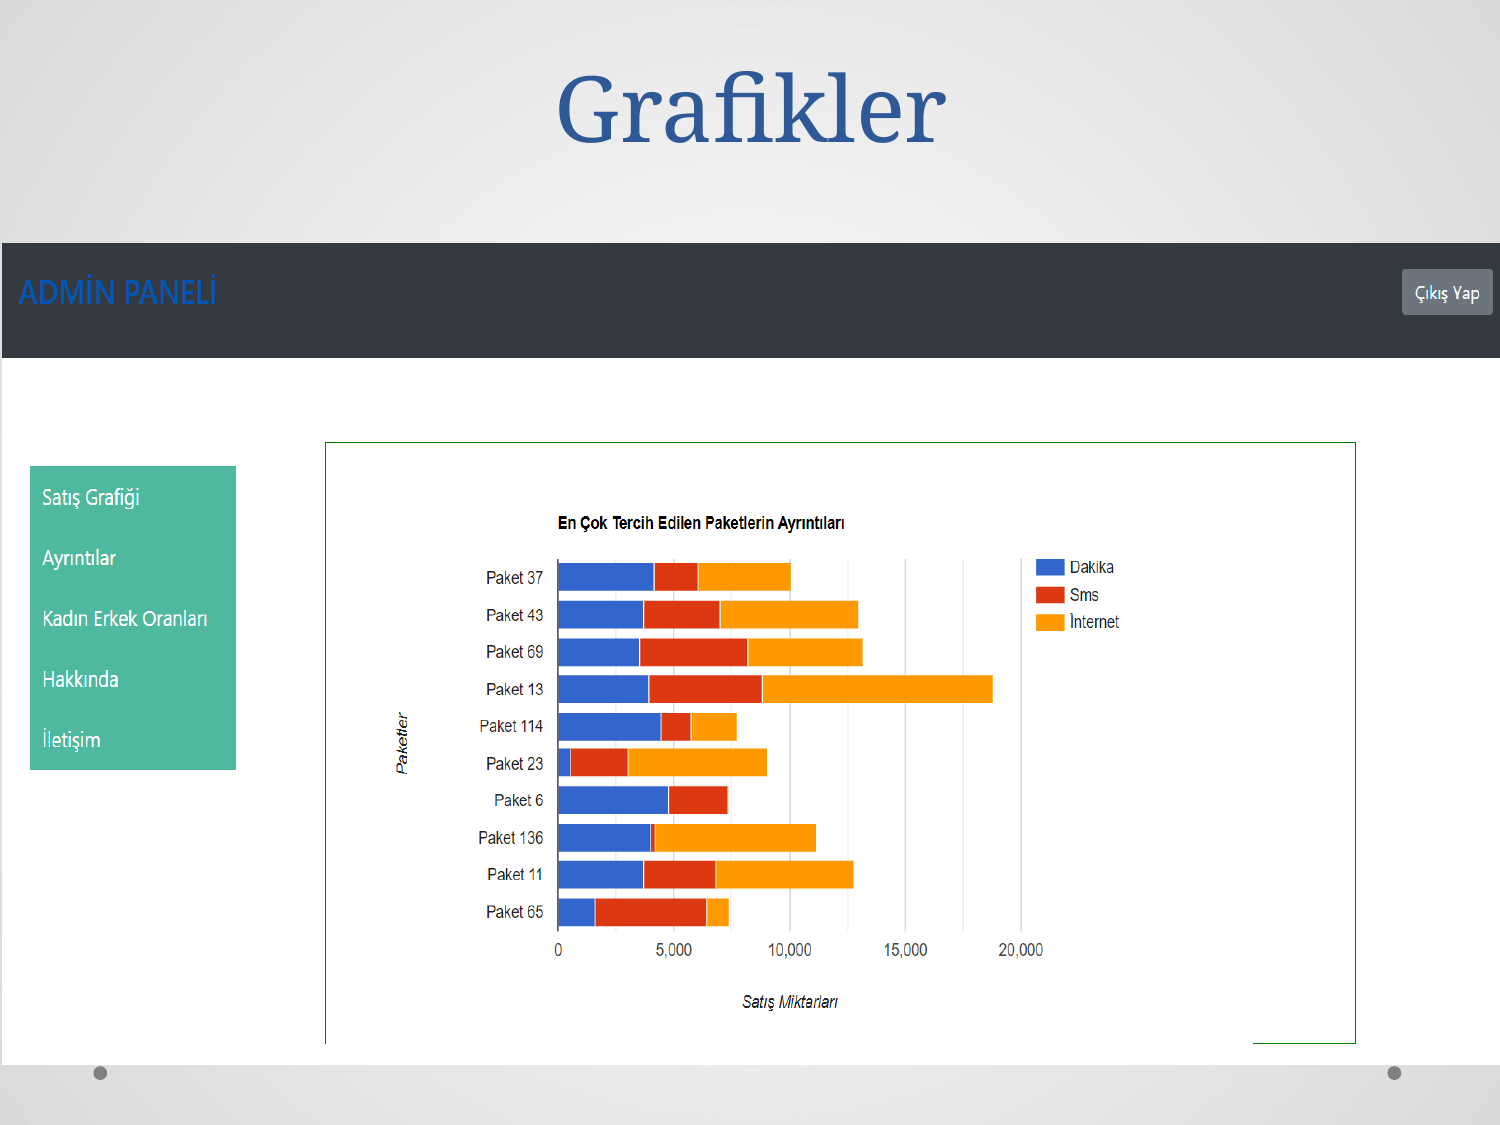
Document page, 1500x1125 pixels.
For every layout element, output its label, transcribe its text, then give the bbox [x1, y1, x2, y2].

title Grafikler [76, 0, 1427, 168]
picture [1, 243, 1500, 1065]
